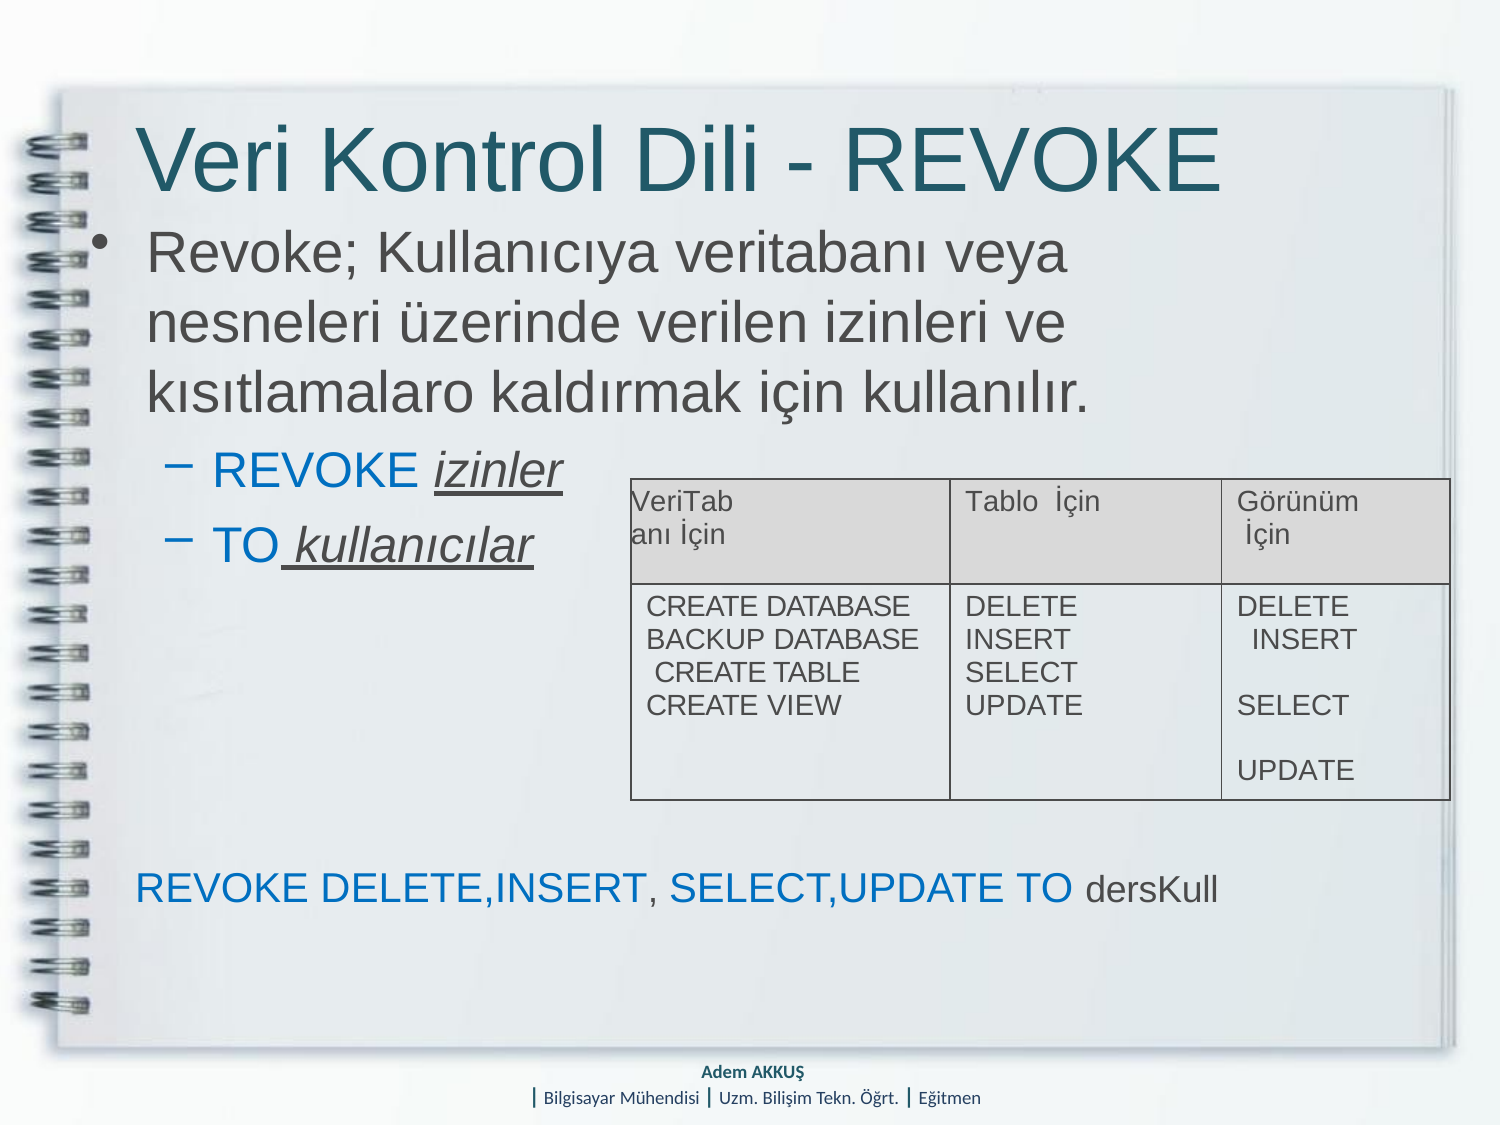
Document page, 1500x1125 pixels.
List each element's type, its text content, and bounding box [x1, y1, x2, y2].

footer Adem AKKUŞ | Bilgisayar Mühendisi | Uzm. Bilişim Tekn. Öğrt. | Eğitmen [440, 1052, 1070, 1125]
table_cell DELETE INSERT SELECT UPDATE [951, 585, 1221, 799]
text_box Revoke; Kullanıcıya veritabanı veya nesneleri üzerinde verilen izinleri ve kısıtlamalaro kaldırmak için kullanılır. REVOKE izinler TO kullanıcılar [87, 212, 1236, 572]
table_header Görünüm İçin [1222, 480, 1449, 583]
title Veri Kontrol Dili - REVOKE [133, 98, 1232, 212]
table_cell CREATE DATABASE BACKUP DATABASE CREATE TABLE CREATE VIEW [632, 585, 949, 799]
text_box REVOKE DELETE,INSERT, SELECT,UPDATE TO dersKull [133, 846, 1324, 911]
table_header Tablo İçin [951, 480, 1221, 583]
table_header VeriTabanı İçin [632, 480, 949, 583]
picture [0, 0, 1500, 1125]
table_cell DELETE INSERT SELECT UPDATE [1222, 585, 1449, 799]
